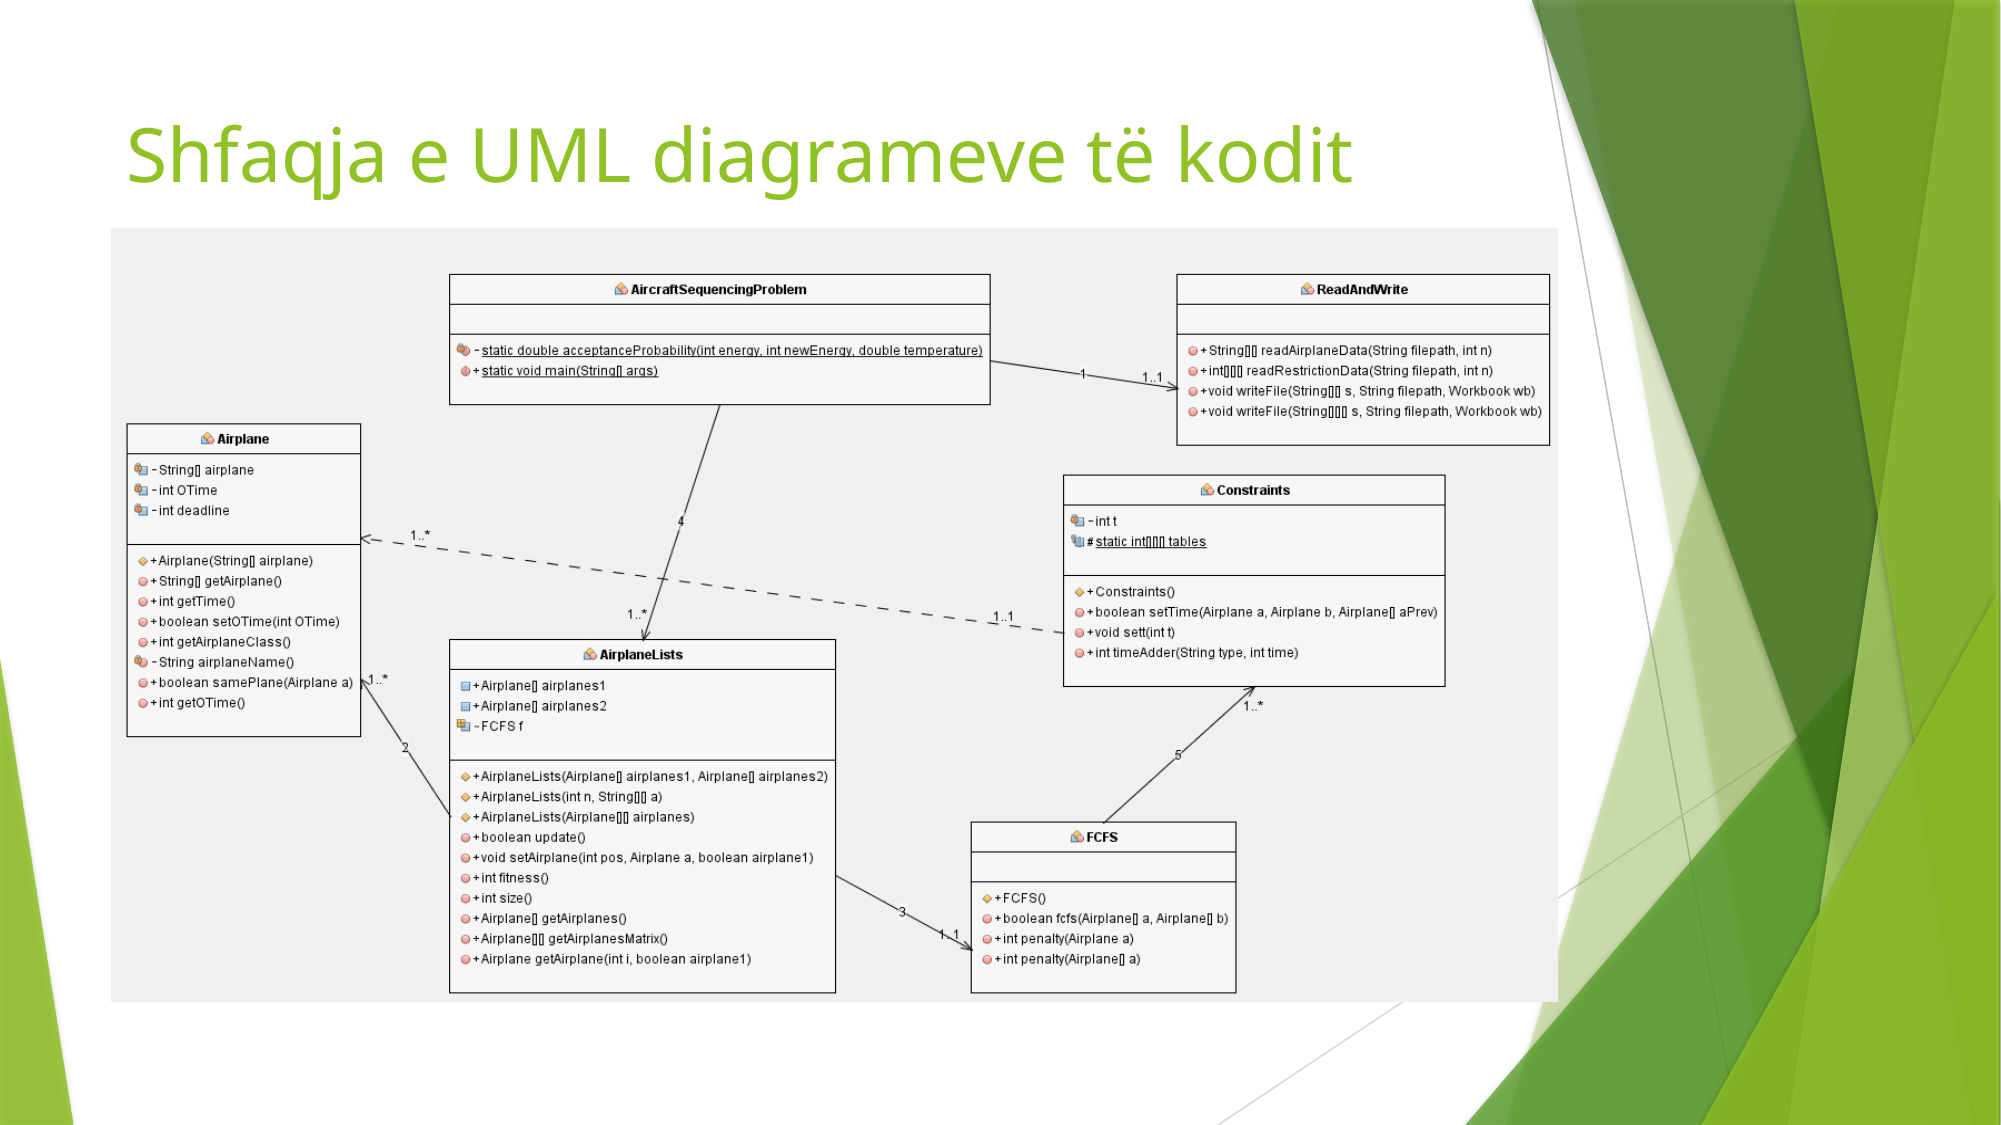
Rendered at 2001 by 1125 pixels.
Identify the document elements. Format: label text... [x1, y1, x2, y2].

title Shfaqja e UML diagrameve të kodit [111, 99, 1522, 226]
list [110, 227, 1558, 1003]
